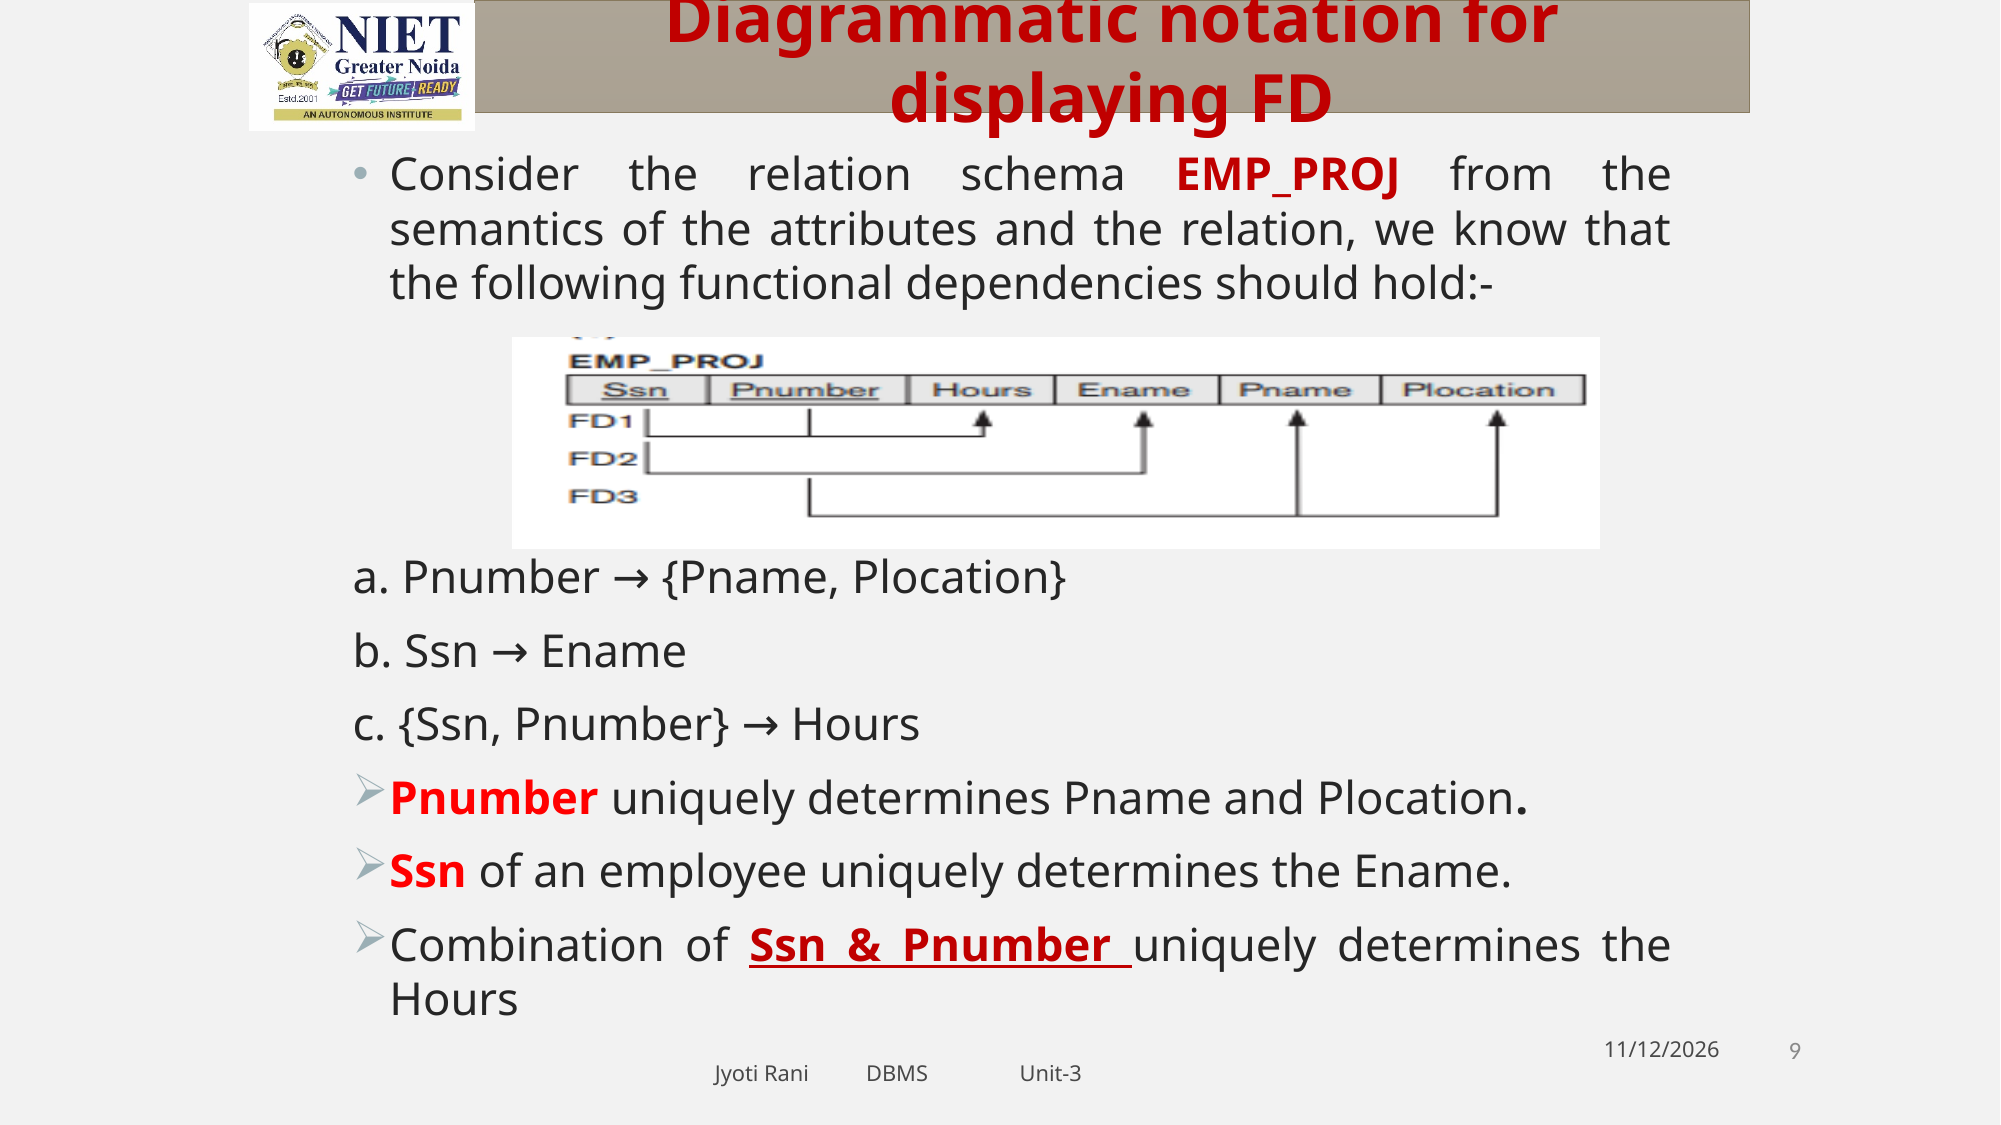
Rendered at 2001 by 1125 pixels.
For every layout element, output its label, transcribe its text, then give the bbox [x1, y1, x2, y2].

slide_number 9 [1764, 1019, 1825, 1080]
footer Jyoti Rani DBMS Unit-3 [699, 1042, 1525, 1103]
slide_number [1283, 1023, 1735, 1077]
text_box Diagrammatic notation for displaying FD [488, 0, 1750, 113]
picture [512, 337, 1600, 549]
picture [249, 0, 488, 135]
list Consider the relation schema EMP_PROJ from the semantics of the attributes and the relation, we know that the following functional dependencies should hold:- a. Pnumber → {Pname, Plocation} b. Ssn → Ename c. {Ssn, Pnumber} → Hours Pnumber uniquely determines Pname and Plocation. Ssn of an employee uniquely determines the Ename. Combination of Ssn & Pnumber uniquely determines the Hours [337, 137, 1688, 1038]
